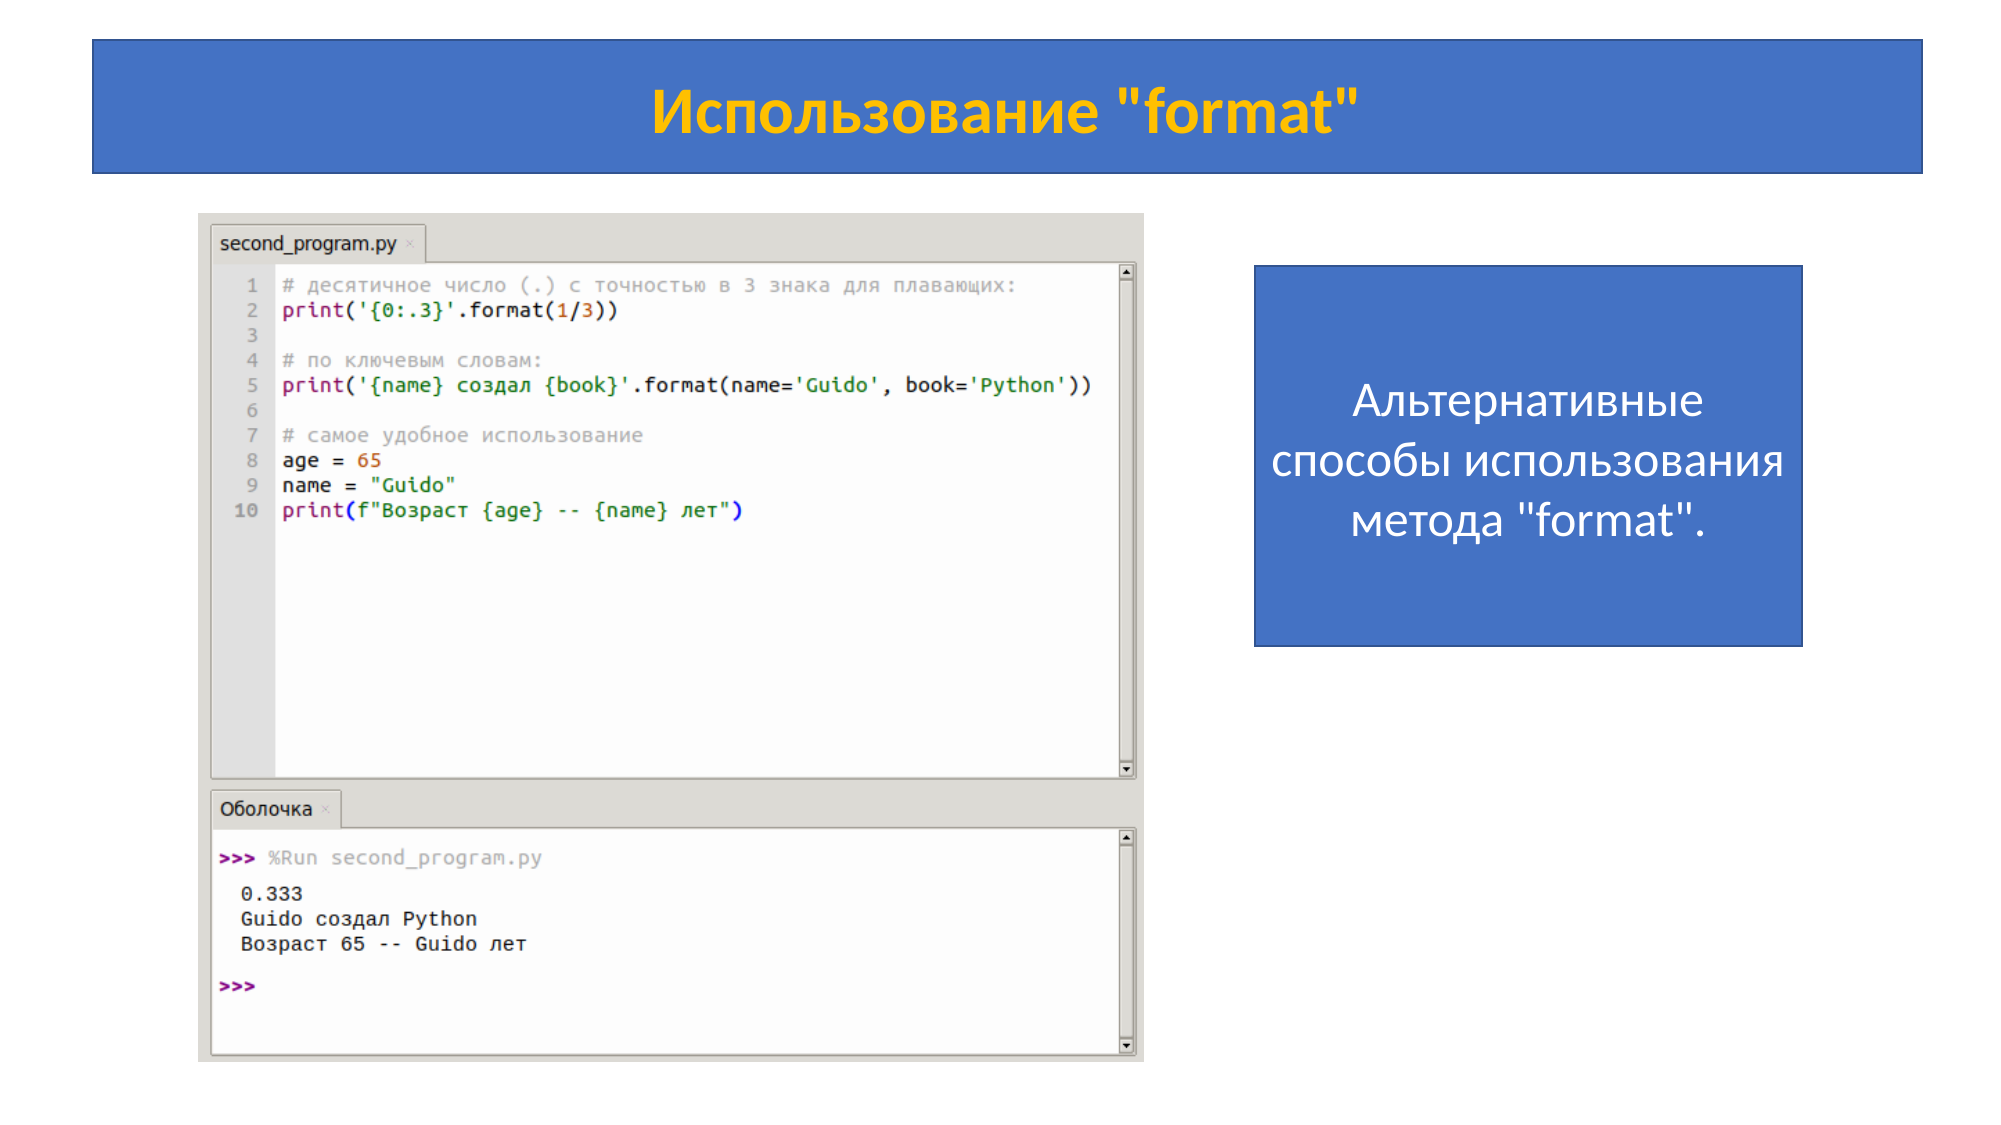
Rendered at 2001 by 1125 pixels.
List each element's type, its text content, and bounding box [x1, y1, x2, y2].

picture [198, 213, 1144, 1062]
text_box Альтернативные способы использования метода "format". [1254, 265, 1803, 647]
text_box Использование "format" [92, 39, 1923, 174]
